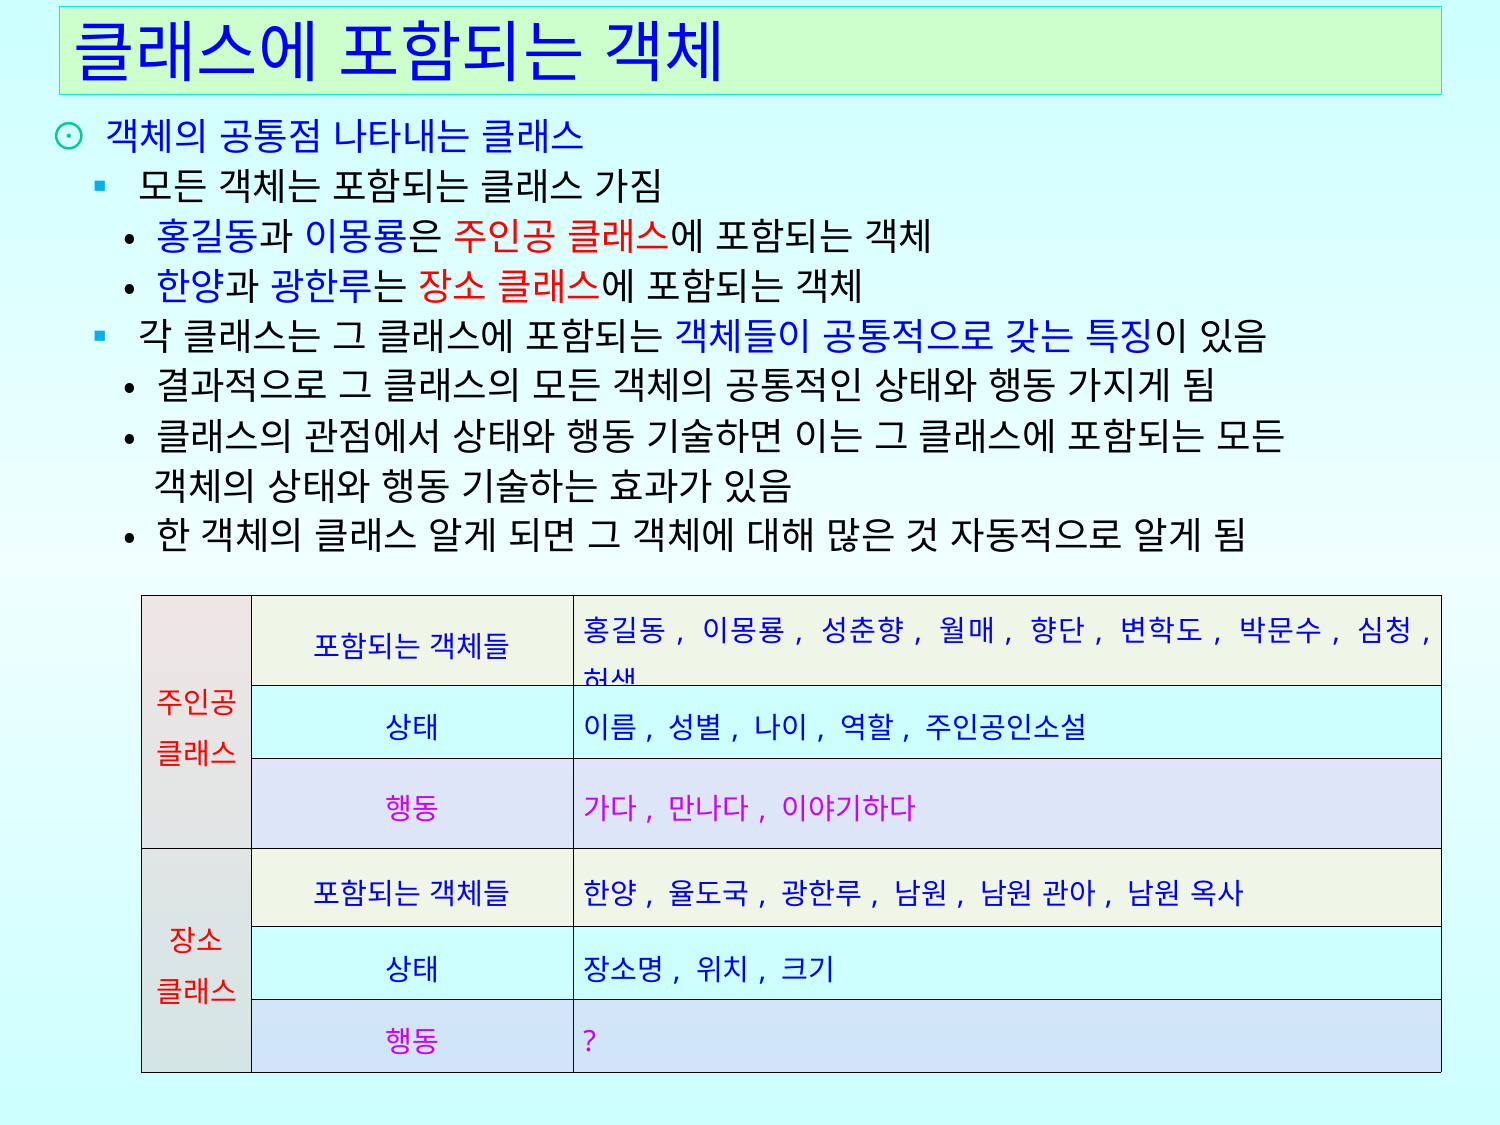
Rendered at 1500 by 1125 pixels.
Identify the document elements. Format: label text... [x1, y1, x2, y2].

table_header 주인공 클래스 [142, 596, 251, 848]
table_cell 행동 [252, 1000, 573, 1072]
table_cell 이름, 성별, 나이, 역할, 주인공인소설 [574, 686, 1441, 758]
text_box ⊙ 객체의 공통점 나타내는 클래스 ▪ 모든 객체는 포함되는 클래스 가짐 • 홍길동과 이몽룡은 주인공 클래스에 포함되는 객체 • 한양과 광한루는 장소 클래스에 포함되는 객체 ▪ 각 클래스는 그 클래스에 포함되는 객체들이 공통적으로 갖는 특징이 있음 • 결과적으로 그 클래스의 모든 객체의 공통적인 상태와 행동 가지게 됨 • 클래스의 관점에서 상태와 행동 기술하면 이는 그 클래스에 포함되는 모든 객체의 상태와 행동 기술하는 효과가 있음 • 한 객체의 클래스 알게 되면 그 객체에 대해 많은 것 자동적으로 알게 됨 [35, 100, 1441, 565]
table_cell ? [574, 1000, 1441, 1072]
table_header 홍길동, 이몽룡, 성춘향, 월매, 향단, 변학도, 박문수, 심청, 허생 [574, 596, 1441, 685]
table_header 포함되는 객체들 [252, 596, 573, 685]
table_cell 한양, 율도국, 광한루, 남원, 남원 관아, 남원 옥사 [574, 849, 1441, 926]
table_cell 장소명, 위치, 크기 [574, 927, 1441, 999]
table_cell 장소 클래스 [142, 849, 251, 1072]
table_cell 가다, 만나다, 이야기하다 [574, 759, 1441, 848]
text_box [0, 0, 1500, 75]
title 클래스에 포함되는 객체 [59, 75, 1442, 95]
table_cell 상태 [252, 686, 573, 758]
table_cell 행동 [252, 759, 573, 848]
table_cell 상태 [252, 927, 573, 999]
table_cell 포함되는 객체들 [252, 849, 573, 926]
